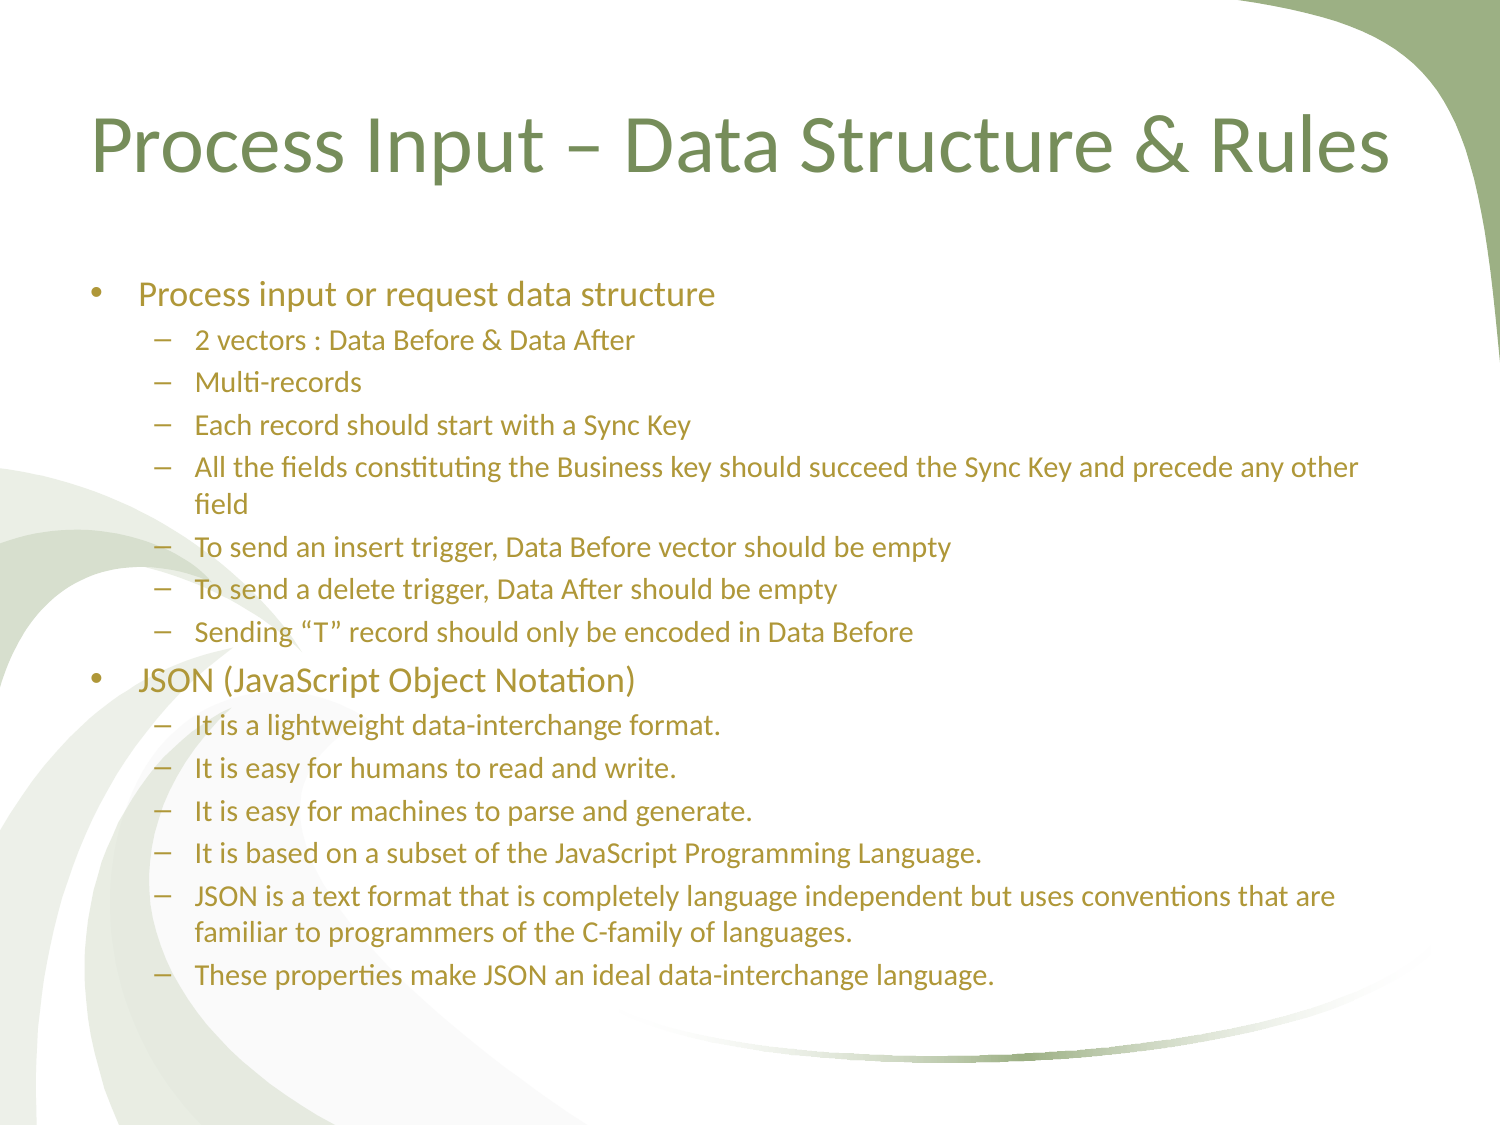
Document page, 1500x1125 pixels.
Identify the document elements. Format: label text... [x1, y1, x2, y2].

list Process input or request data structure 2 vectors : Data Before & Data After Multi-records Each record should start with a Sync Key All the fields constituting the Business key should succeed the Sync Key and precede any other field To send an insert trigger, Data Before vector should be empty To send a delete trigger, Data After should be empty Sending “T” record should only be encoded in Data Before JSON (JavaScript Object Notation) It is a lightweight data-interchange format. It is easy for humans to read and write. It is easy for machines to parse and generate. It is based on a subset of the JavaScript Programming Language. JSON is a text format that is completely language independent but uses conventions that are familiar to programmers of the C-family of languages. These properties make JSON an ideal data-interchange language. [75, 262, 1425, 1005]
title Process Input – Data Structure & Rules [75, 45, 1425, 233]
